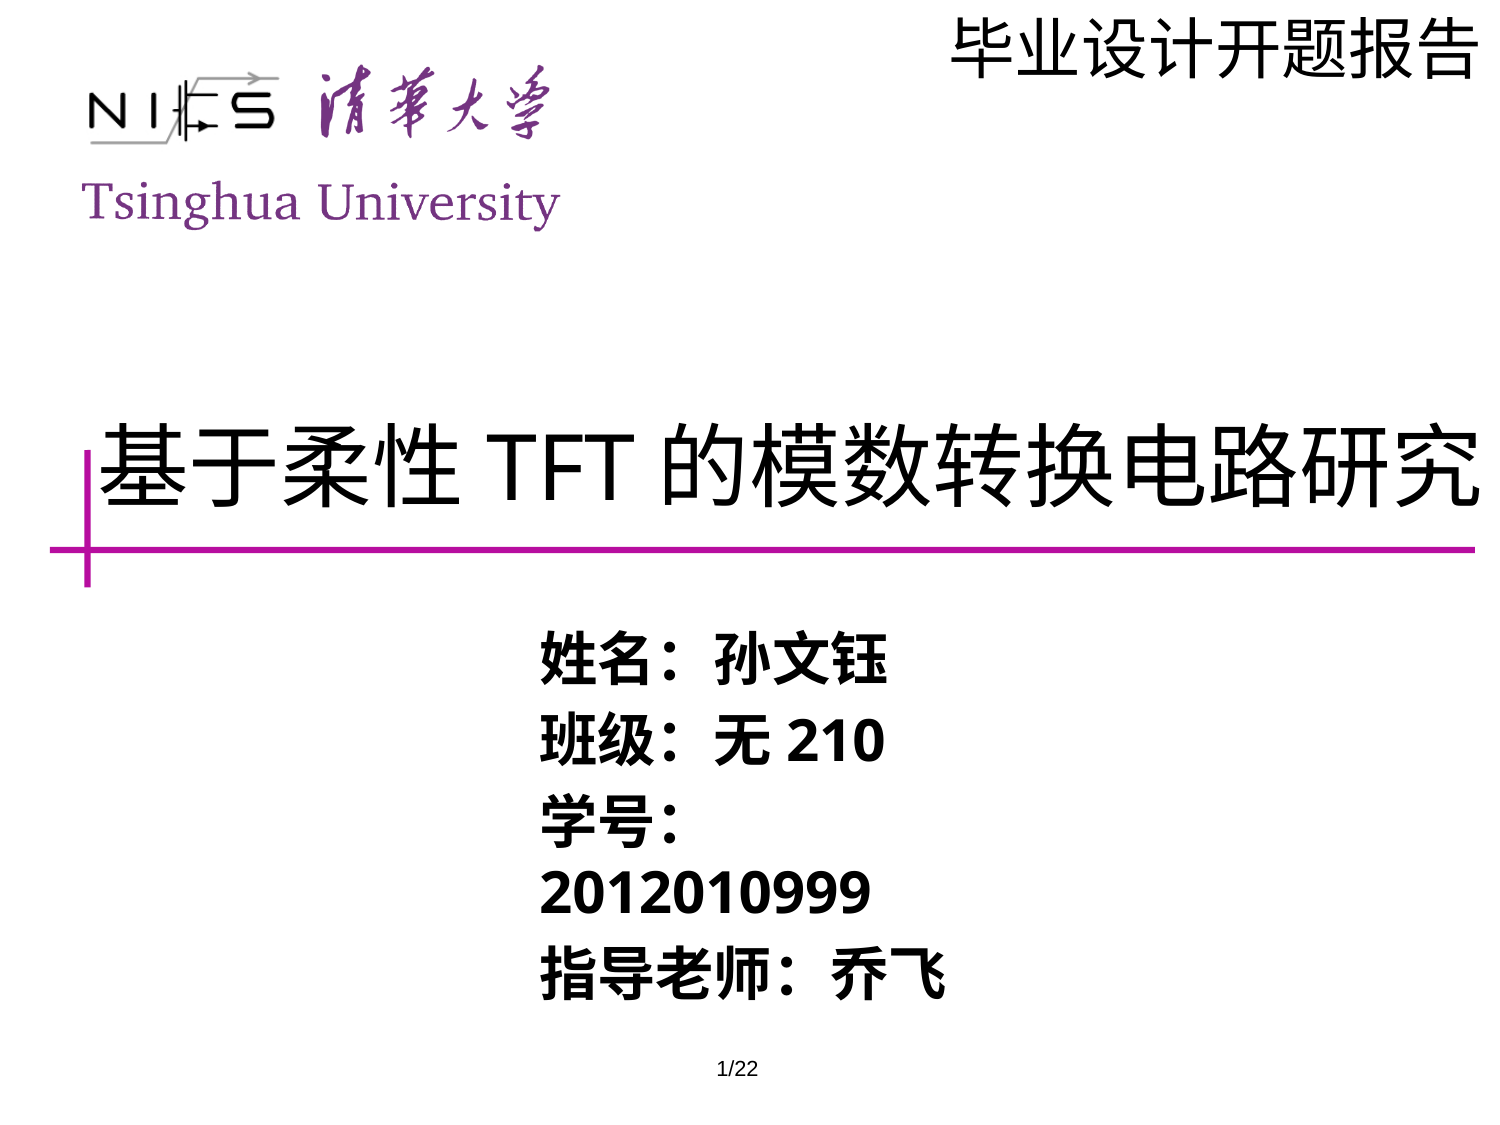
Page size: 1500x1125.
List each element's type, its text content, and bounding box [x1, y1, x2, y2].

footer 1/22 [499, 1046, 976, 1125]
subtitle 姓名：孙文钰 班级：无210 学号：2012010999 指导老师：乔飞 [523, 613, 1057, 984]
title 基于柔性TFT的模数转换电路研究 [80, 313, 1500, 615]
picture [78, 174, 563, 234]
text_box 毕业设计开题报告 [933, 0, 1498, 95]
picture [50, 49, 316, 167]
picture [317, 62, 550, 140]
